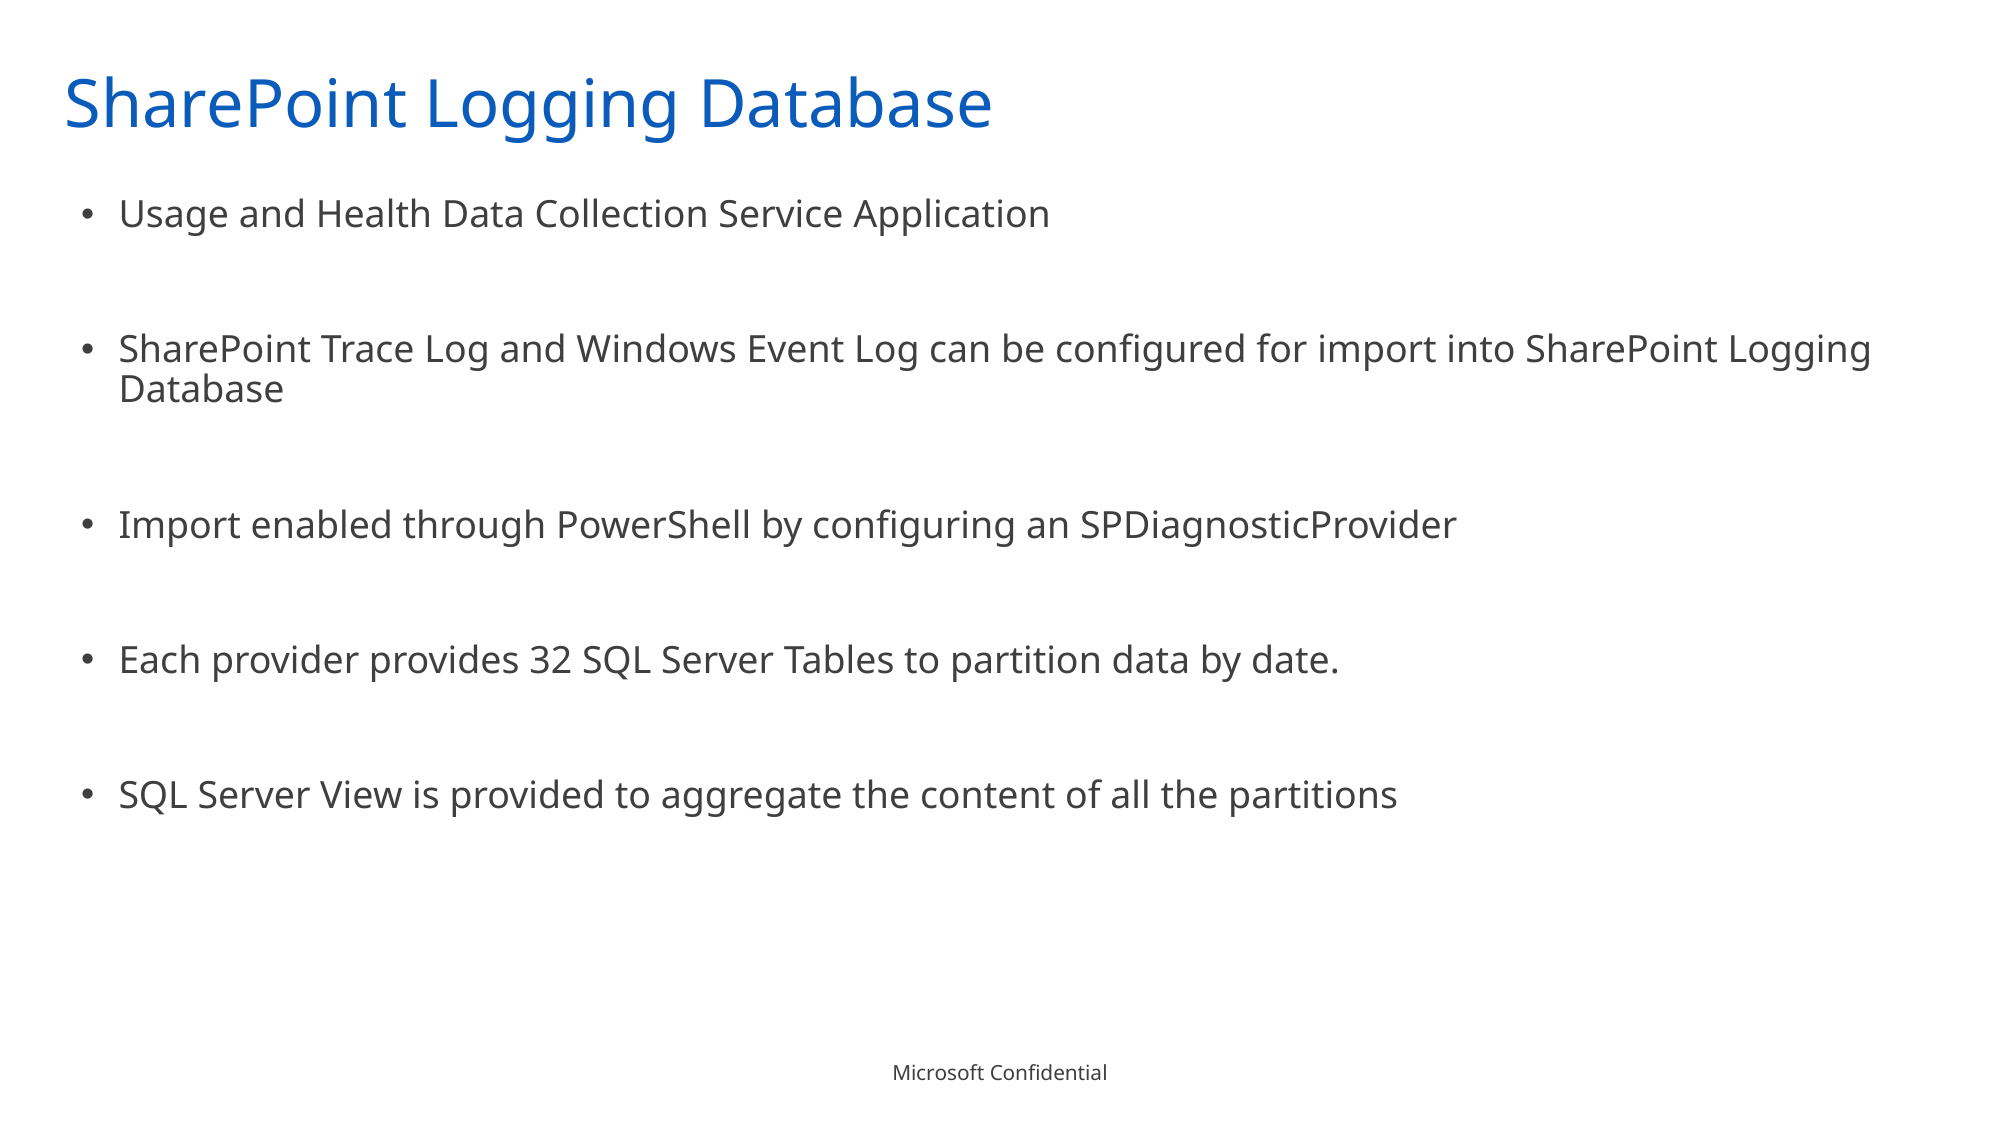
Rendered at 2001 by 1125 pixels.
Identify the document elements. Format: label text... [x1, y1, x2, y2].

title SharePoint Logging Database [49, 49, 1899, 162]
list Usage and Health Data Collection Service Application SharePoint Trace Log and Windows Event Log can be configured for import into SharePoint Logging Database Import enabled through PowerShell by configuring an SPDiagnosticProvider Each provider provides 32 SQL Server Tables to partition data by date. SQL Server View is provided to aggregate the content of all the partitions [66, 187, 1899, 1001]
